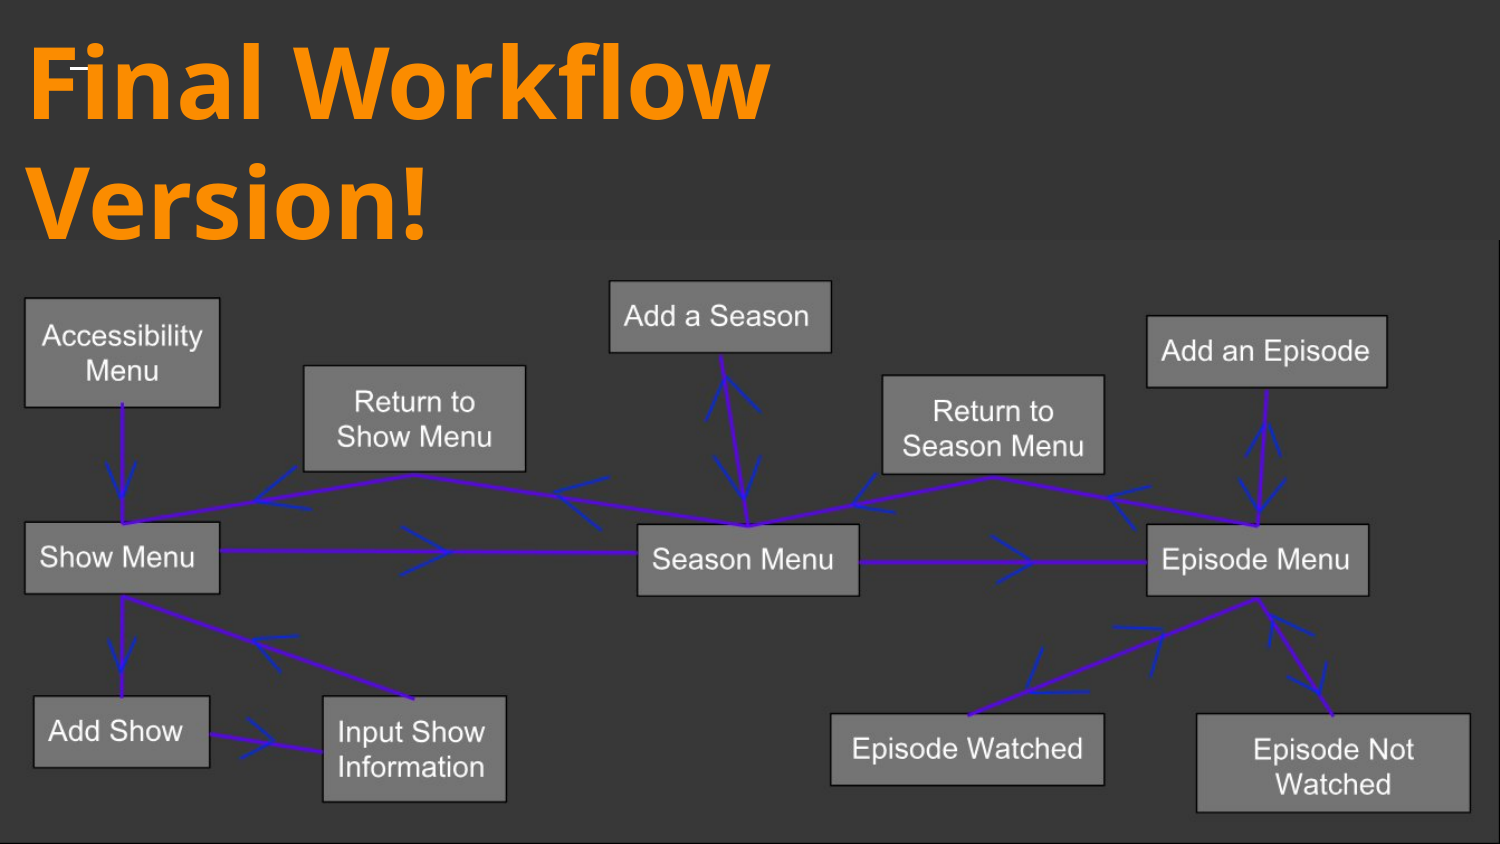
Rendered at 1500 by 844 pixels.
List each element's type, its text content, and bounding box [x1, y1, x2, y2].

picture [0, 240, 1500, 844]
title Final Workflow Version! [10, 4, 1184, 158]
